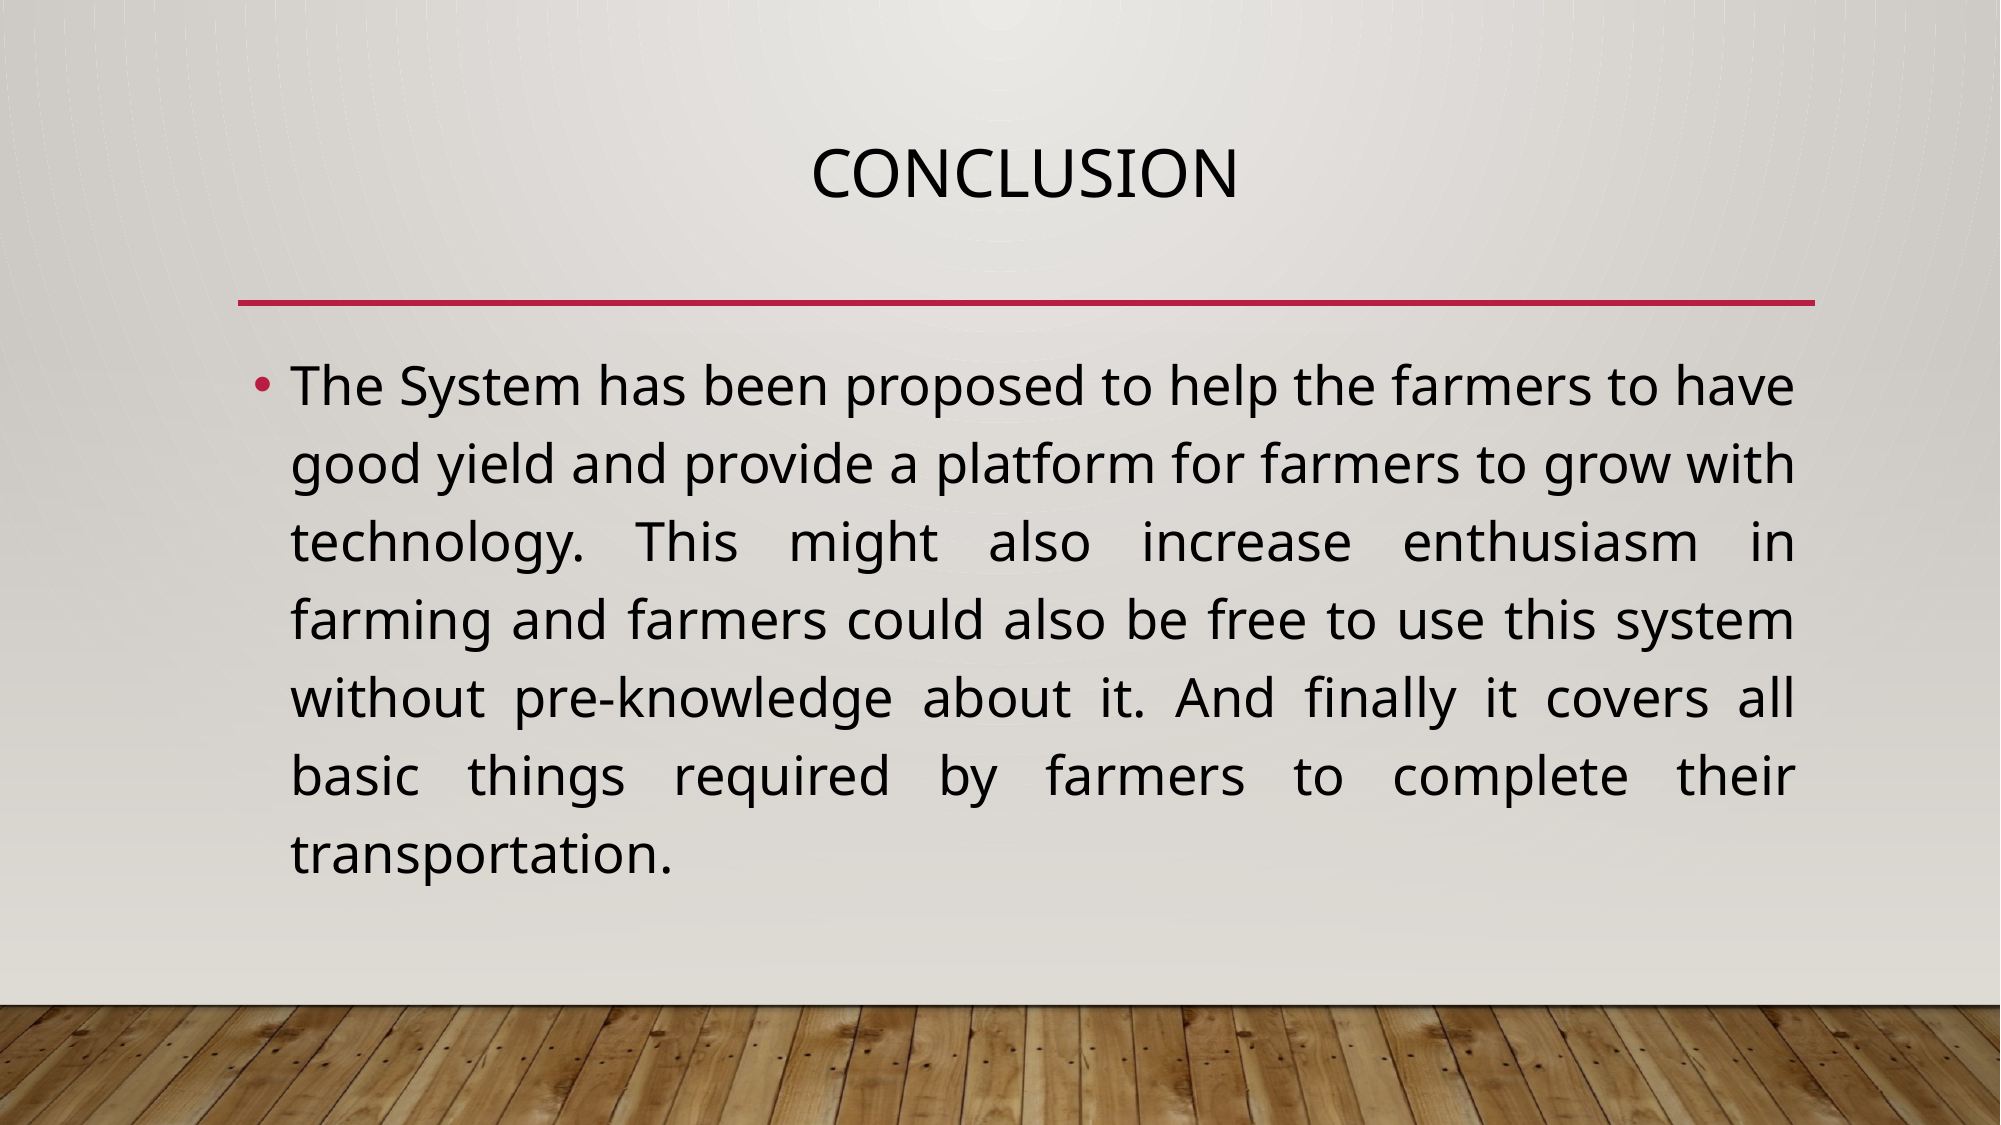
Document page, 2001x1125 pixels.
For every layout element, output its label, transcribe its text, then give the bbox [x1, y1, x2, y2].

title Conclusion [238, 131, 1814, 305]
list The System has been proposed to help the farmers to have good yield and provide a platform for farmers to grow with technology. This might also increase enthusiasm in farming and farmers could also be free to use this system without pre-knowledge about it. And finally it covers all basic things required by farmers to complete their transportation. [238, 330, 1814, 897]
picture [0, 1005, 2000, 1125]
